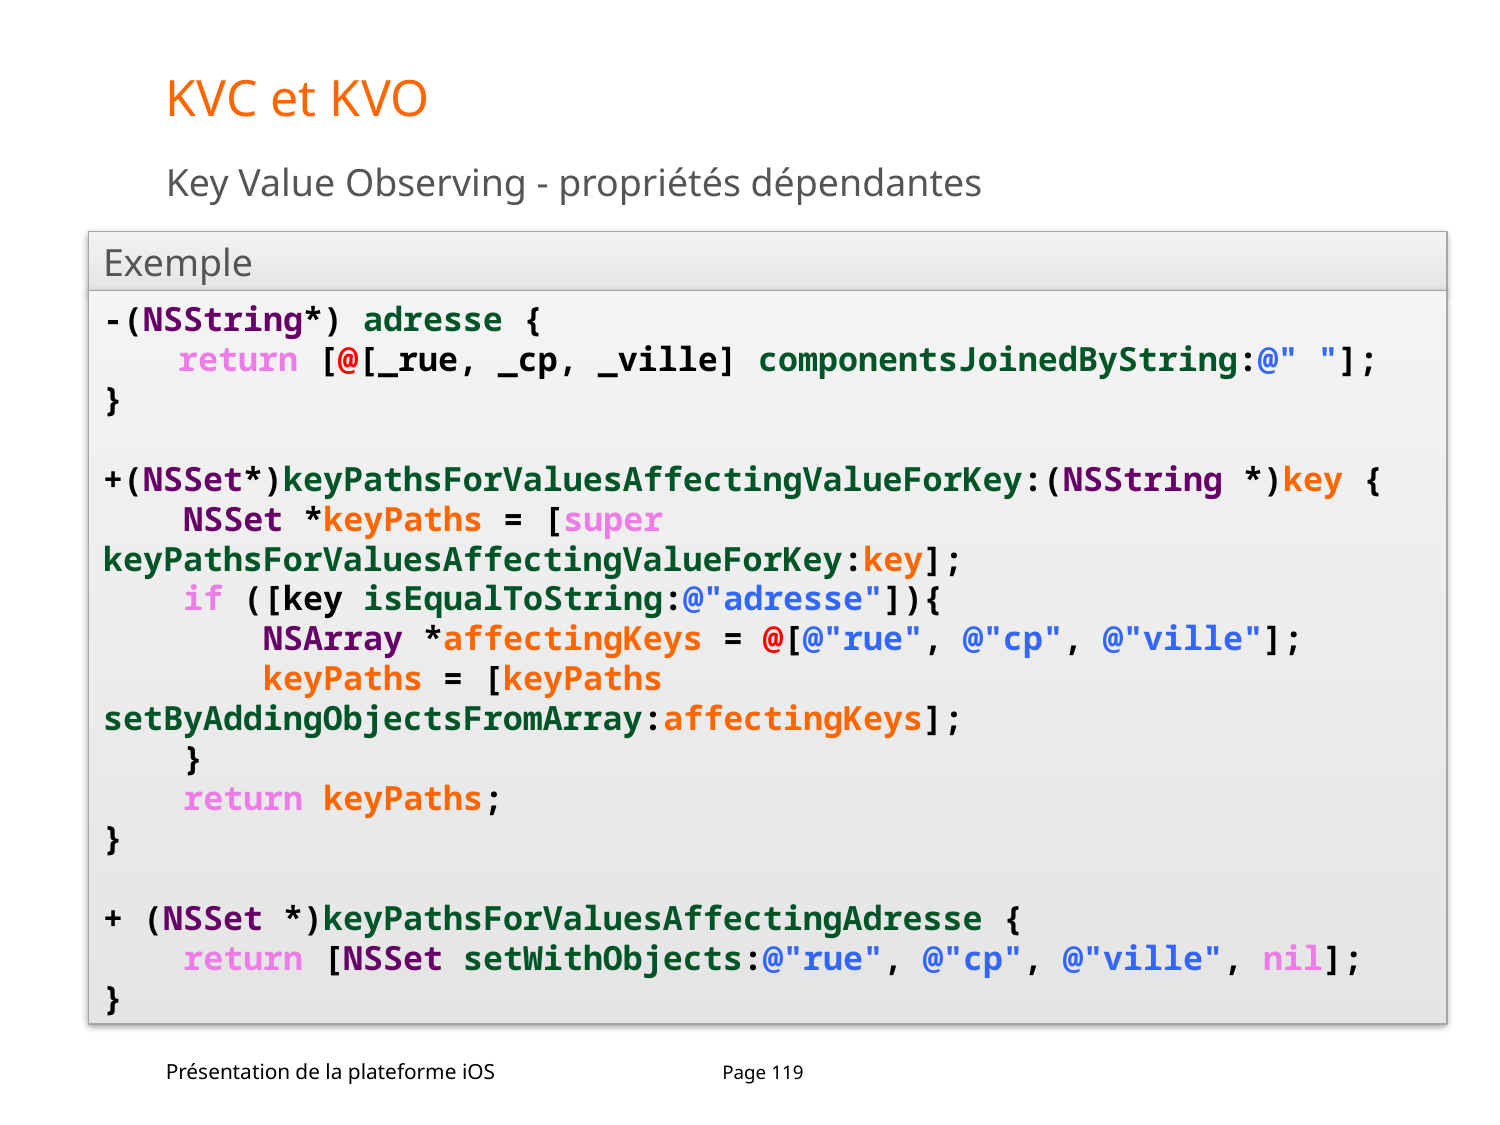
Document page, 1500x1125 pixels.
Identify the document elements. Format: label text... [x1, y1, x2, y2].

list Key Value Observing - propriétés dépendantes [165, 158, 1448, 209]
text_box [88, 231, 1448, 1034]
title KVC et KVO [165, 66, 1448, 148]
footer Présentation de la plateforme iOS [165, 1050, 575, 1087]
